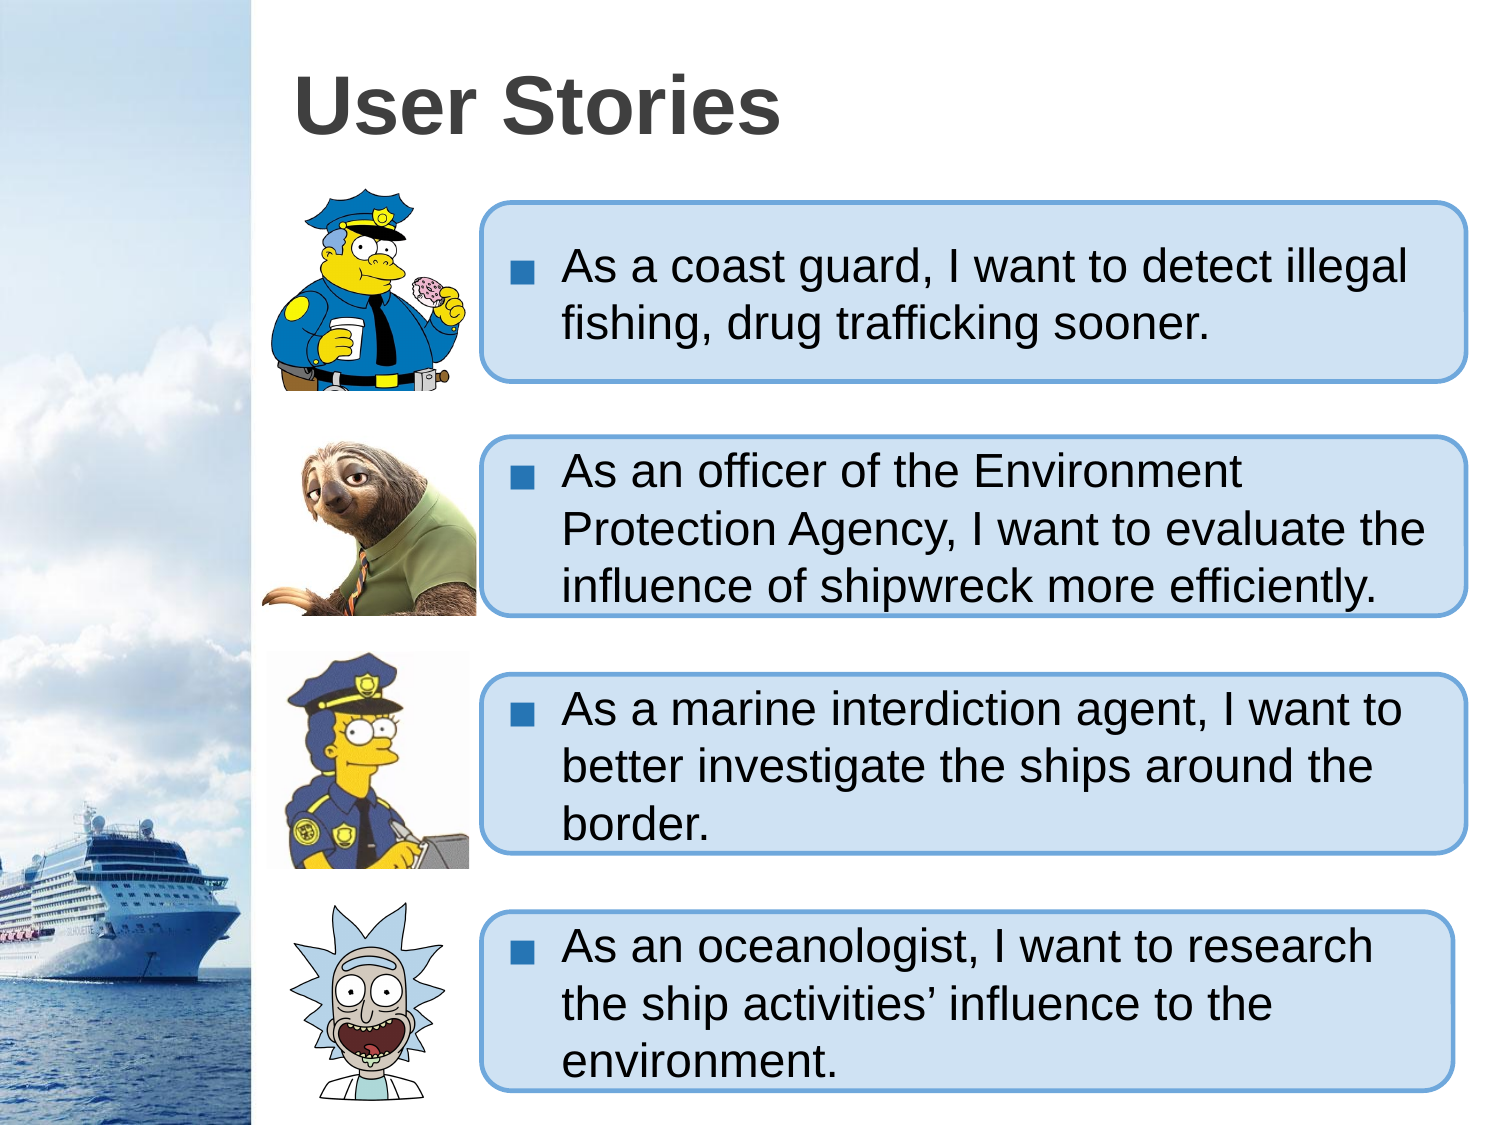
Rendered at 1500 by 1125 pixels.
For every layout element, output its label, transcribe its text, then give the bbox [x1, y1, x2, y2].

picture [0, 0, 1500, 1125]
text_box As an officer of the Environment Protection Agency, I want to evaluate the influence of shipwreck more efficiently. [481, 436, 1467, 616]
text_box As a coast guard, I want to detect illegal fishing, drug trafficking sooner. [481, 202, 1467, 382]
text_box As an oceanologist, I want to research the ship activities’ influence to the environment. [481, 911, 1454, 1091]
title User Stories [278, 0, 1500, 203]
text_box As a marine interdiction agent, I want to better investigate the ships around the border. [481, 674, 1467, 854]
